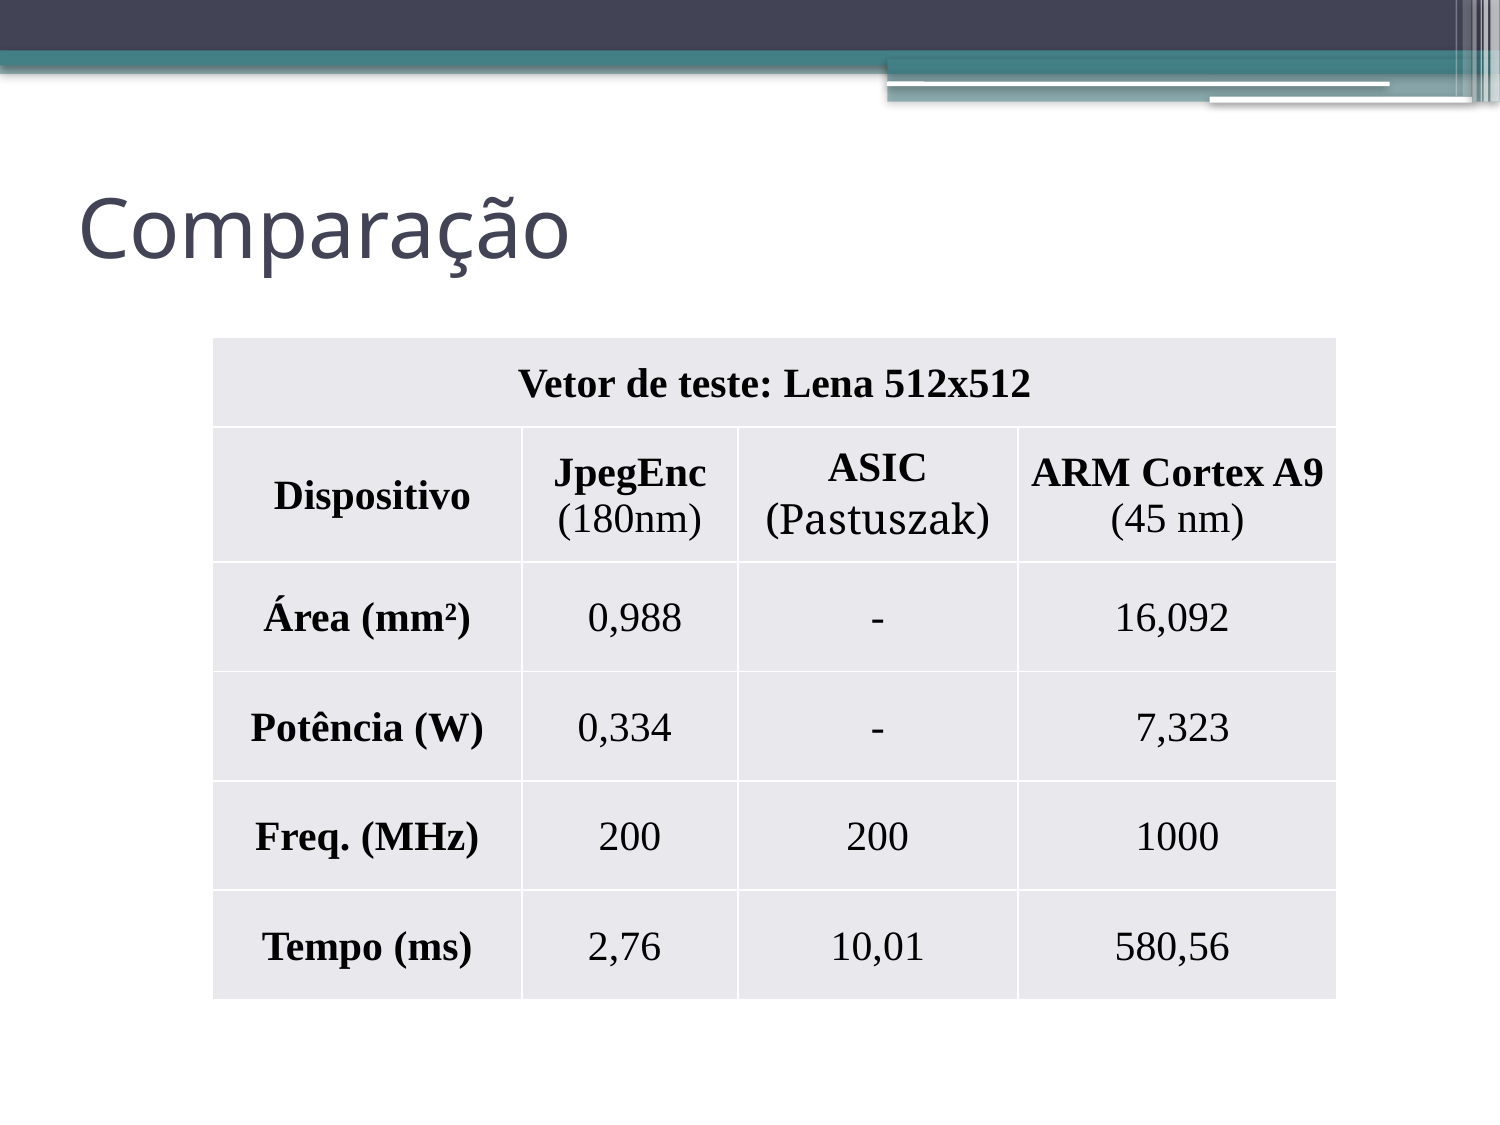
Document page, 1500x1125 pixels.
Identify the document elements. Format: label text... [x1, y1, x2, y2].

table_header Vetor de teste: Lena 512x512 [213, 338, 1336, 426]
table_cell Tempo (ms) [213, 891, 521, 999]
table_cell 0,988 [523, 563, 737, 671]
table_cell Área (mm²) [213, 563, 521, 671]
table_cell - [739, 672, 1017, 780]
table_cell ASIC (Pastuszak) [739, 428, 1017, 561]
table_cell Dispositivo [213, 428, 521, 561]
table_cell 200 [739, 782, 1017, 889]
table_cell JpegEnc (180nm) [523, 428, 737, 561]
table_cell 1000 [1019, 782, 1336, 889]
table_cell 16,092 [1019, 563, 1336, 671]
table_cell 580,56 [1019, 891, 1336, 999]
table_cell 2,76 [523, 891, 737, 999]
title Comparação [62, 137, 1413, 313]
table_cell Potência (W) [213, 672, 521, 780]
table_cell 7,323 [1019, 672, 1336, 780]
table_cell Freq. (MHz) [213, 782, 521, 889]
table_cell ARM Cortex A9 (45 nm) [1019, 428, 1336, 561]
table_cell - [739, 563, 1017, 671]
table_cell 0,334 [523, 672, 737, 780]
table_cell 200 [523, 782, 737, 889]
table_cell 10,01 [739, 891, 1017, 999]
